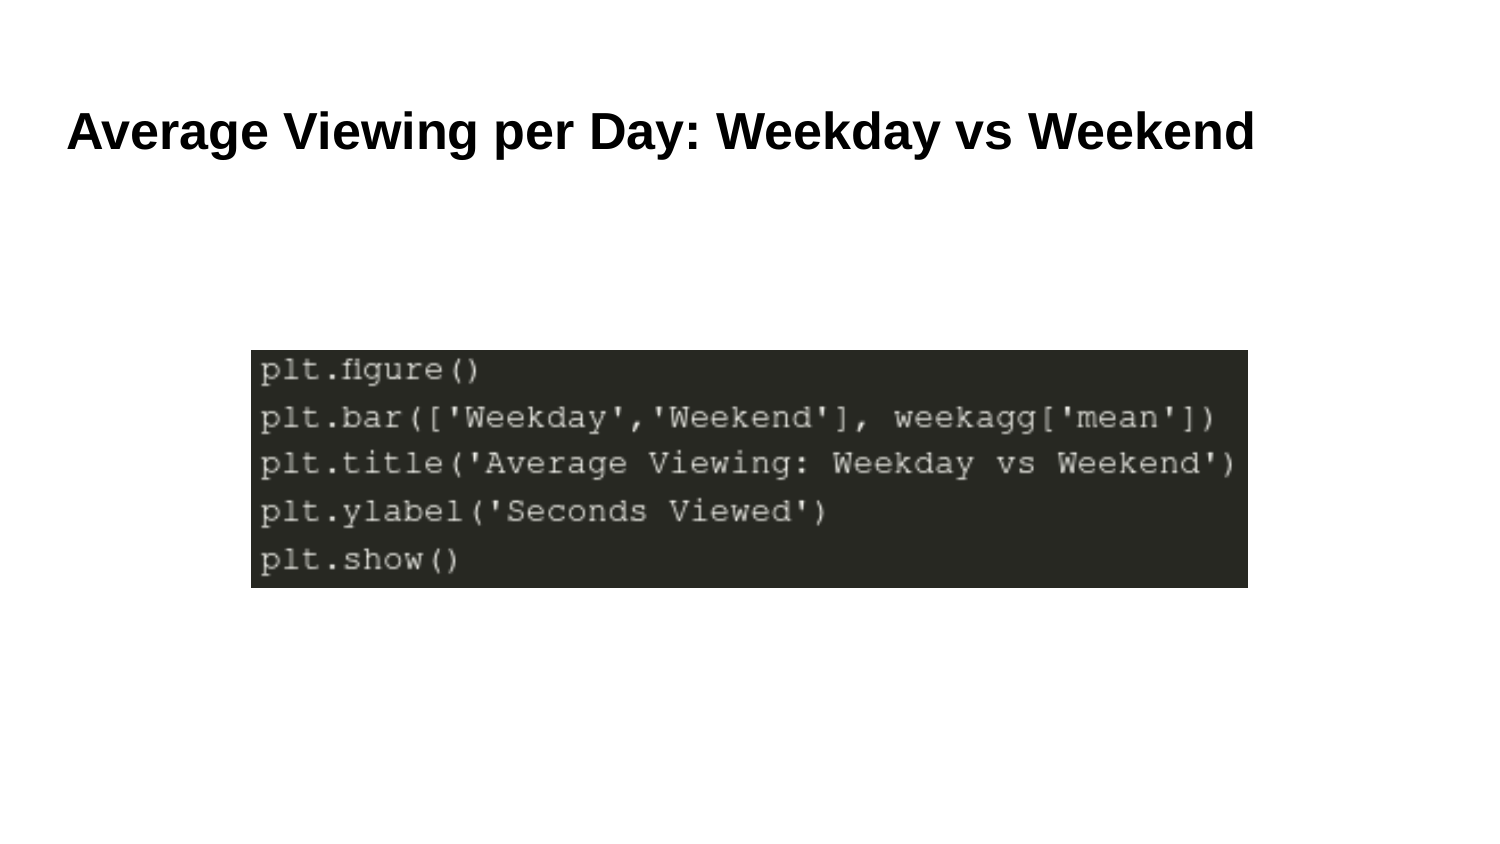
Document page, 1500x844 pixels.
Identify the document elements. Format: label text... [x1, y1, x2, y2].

title Average Viewing per Day: Weekday vs Weekend [51, 72, 1449, 167]
picture [251, 350, 1249, 588]
